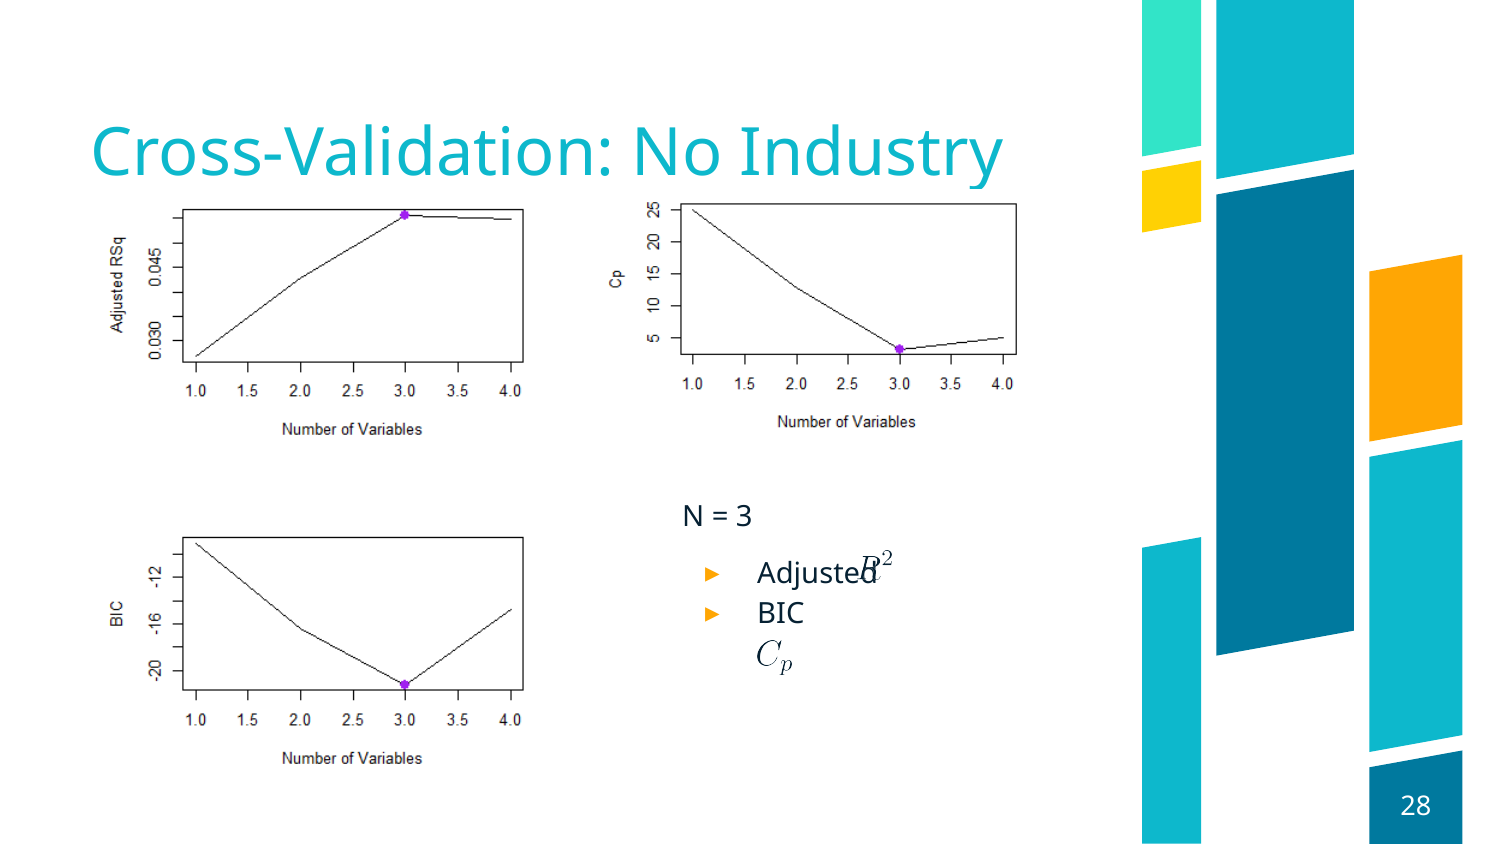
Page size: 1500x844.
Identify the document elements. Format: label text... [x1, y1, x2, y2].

title Cross-Validation: No Industry [90, 124, 1093, 190]
picture [756, 640, 793, 675]
picture [89, 189, 542, 770]
slide_number 28 [1369, 769, 1463, 844]
picture [856, 550, 893, 581]
list N = 3 Adjusted BIC [682, 491, 964, 688]
picture [607, 189, 1039, 451]
